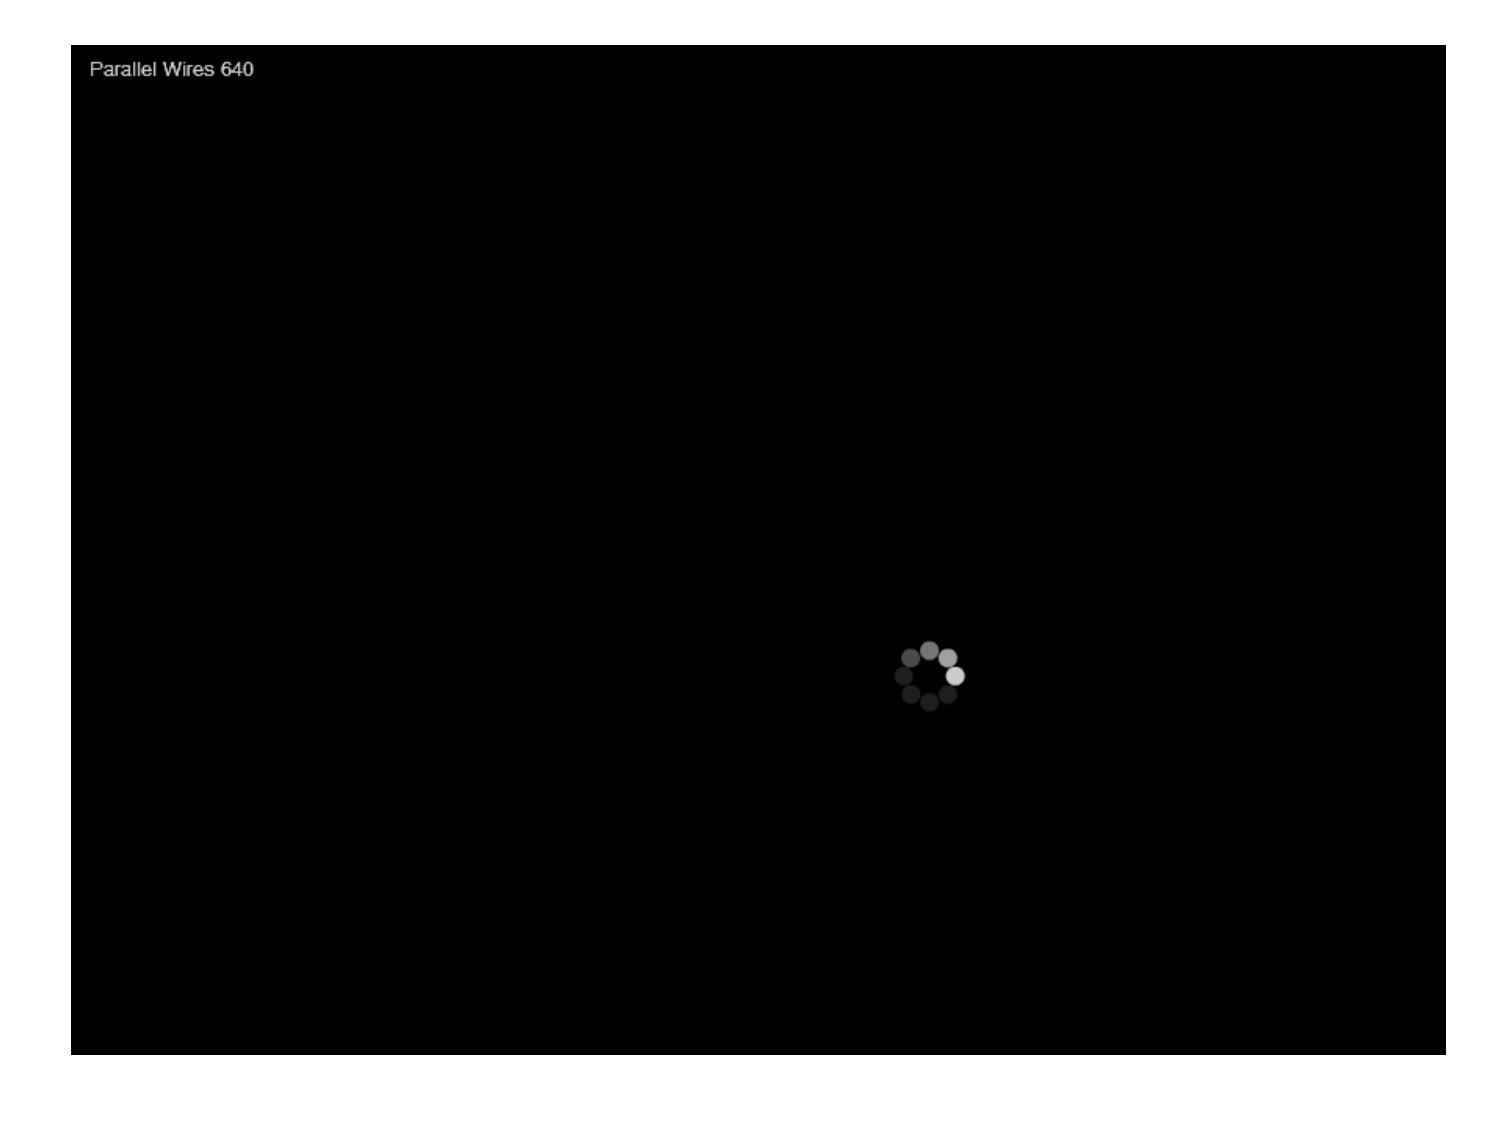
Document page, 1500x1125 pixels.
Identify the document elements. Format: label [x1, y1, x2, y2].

picture [71, 45, 1446, 1055]
